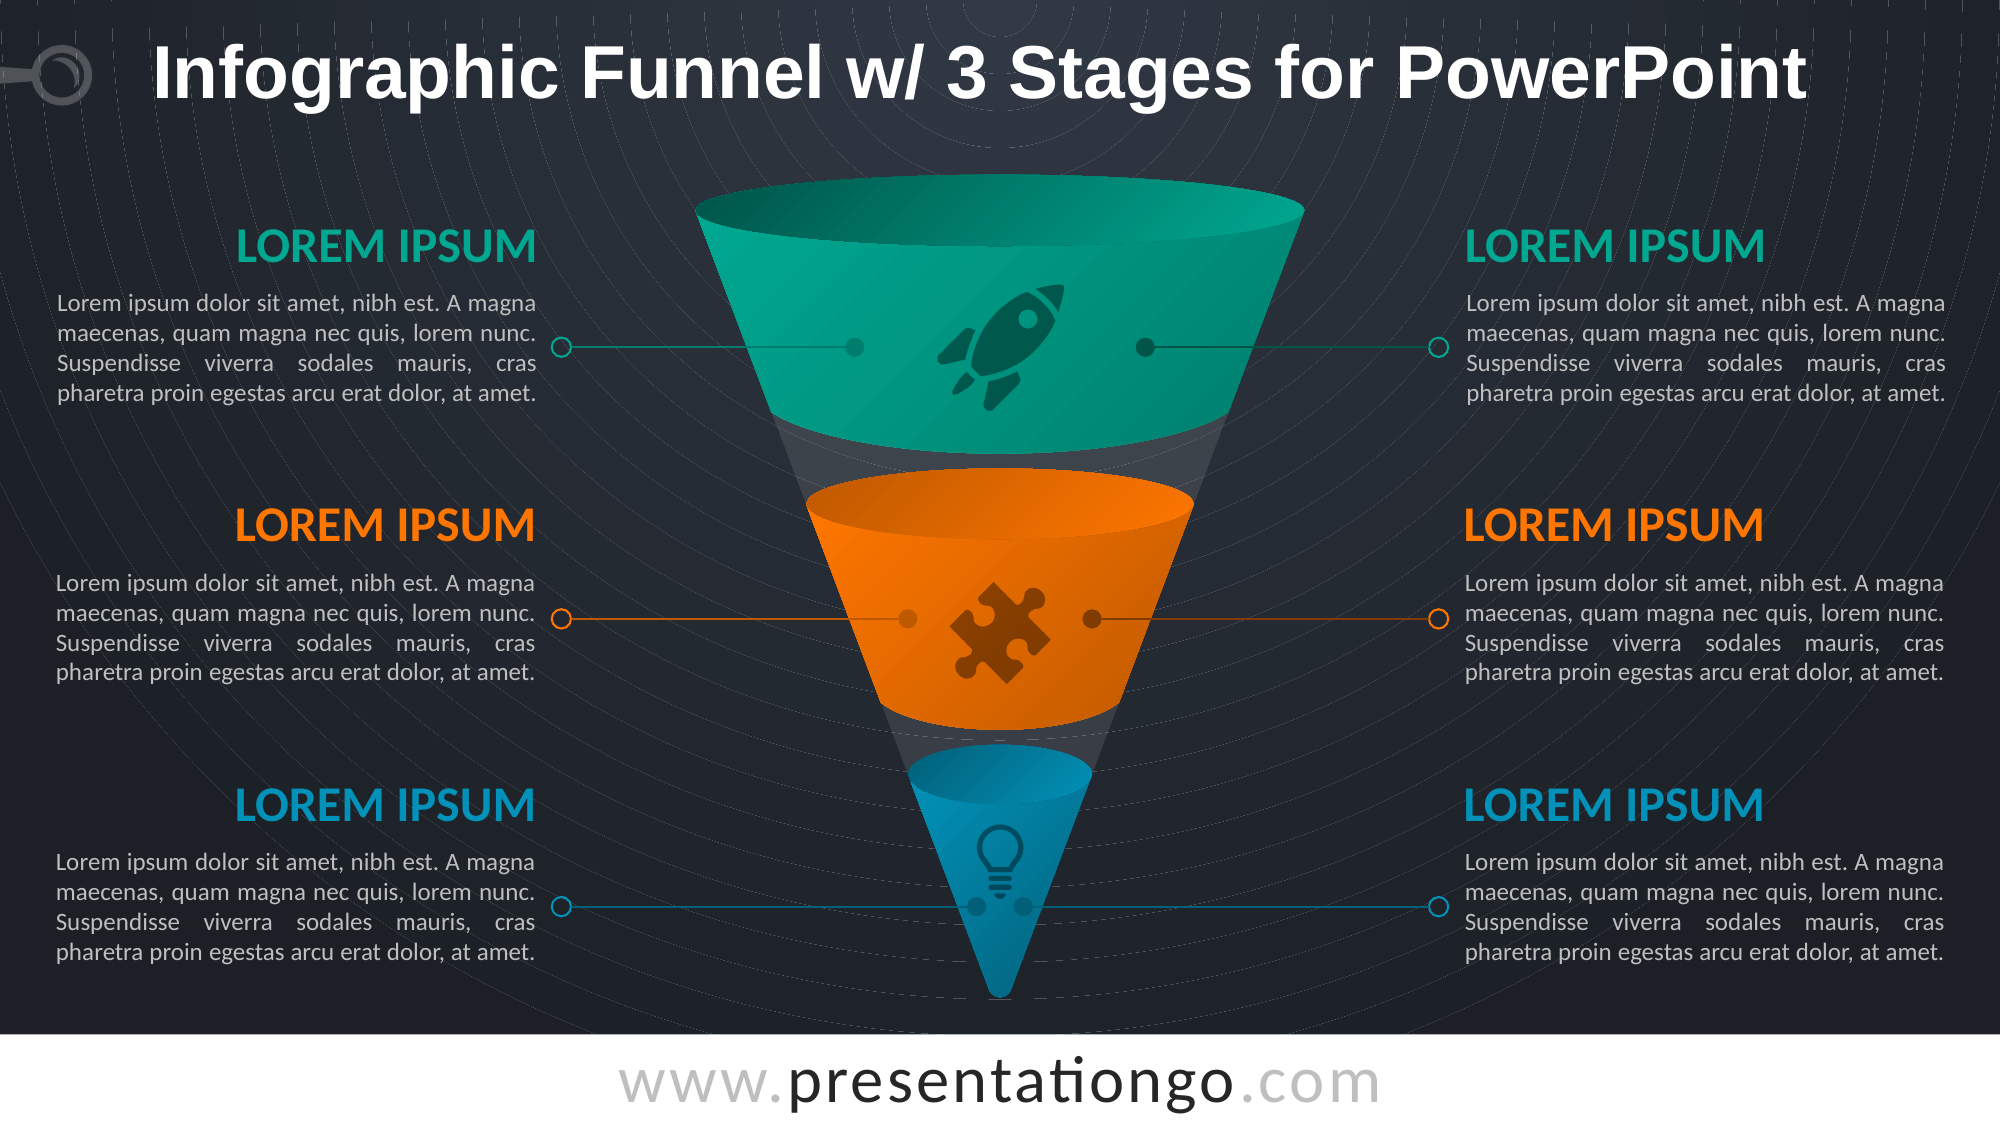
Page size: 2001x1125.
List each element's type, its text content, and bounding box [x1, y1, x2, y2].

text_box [551, 609, 918, 629]
picture [939, 574, 1061, 697]
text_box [54, 483, 537, 696]
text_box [551, 337, 865, 357]
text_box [1082, 609, 1449, 629]
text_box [695, 174, 1305, 896]
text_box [1463, 483, 1946, 696]
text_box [1463, 763, 1946, 975]
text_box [1464, 203, 1947, 416]
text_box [55, 203, 538, 416]
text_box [695, 904, 1305, 998]
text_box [1013, 896, 1449, 917]
picture [925, 272, 1076, 423]
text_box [1135, 337, 1449, 357]
title Infographic Funnel w/ 3 Stages for PowerPoint [137, 26, 1863, 148]
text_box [54, 763, 537, 975]
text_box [551, 896, 987, 917]
